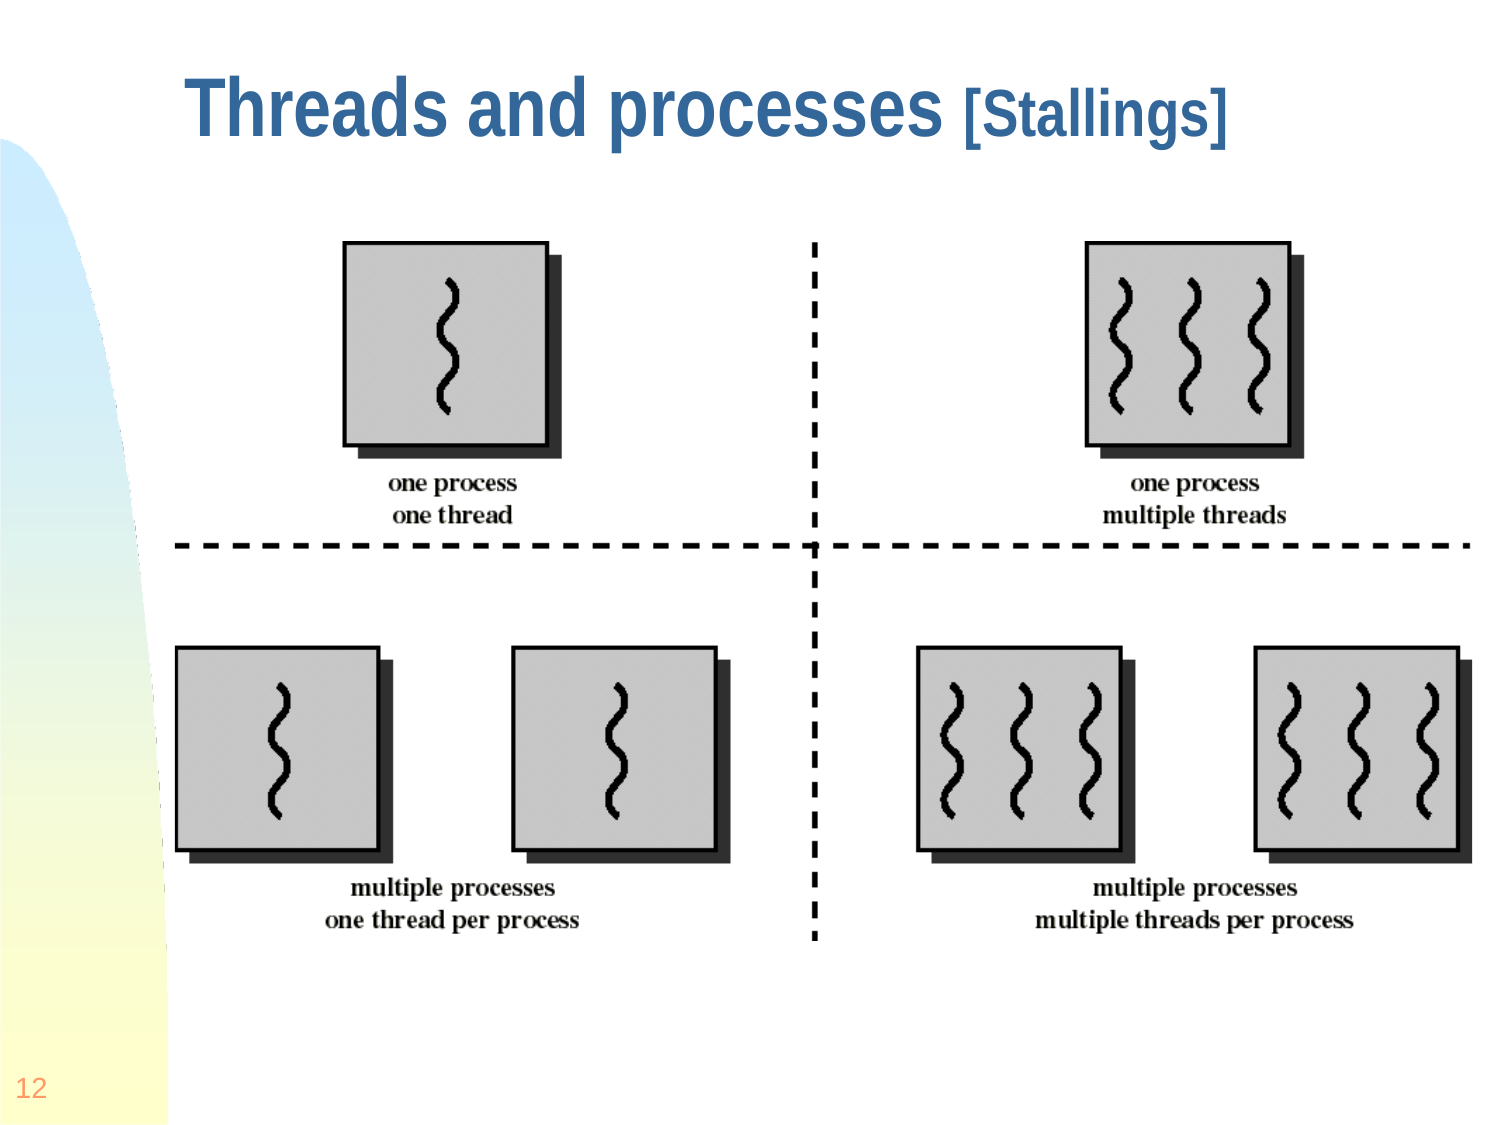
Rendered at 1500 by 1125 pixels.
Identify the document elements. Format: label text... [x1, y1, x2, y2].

slide_number 12 [8, 1069, 54, 1125]
text_box [174, 241, 1473, 941]
picture [0, 138, 169, 1125]
title Threads and processes [Stallings] [182, 51, 1473, 241]
